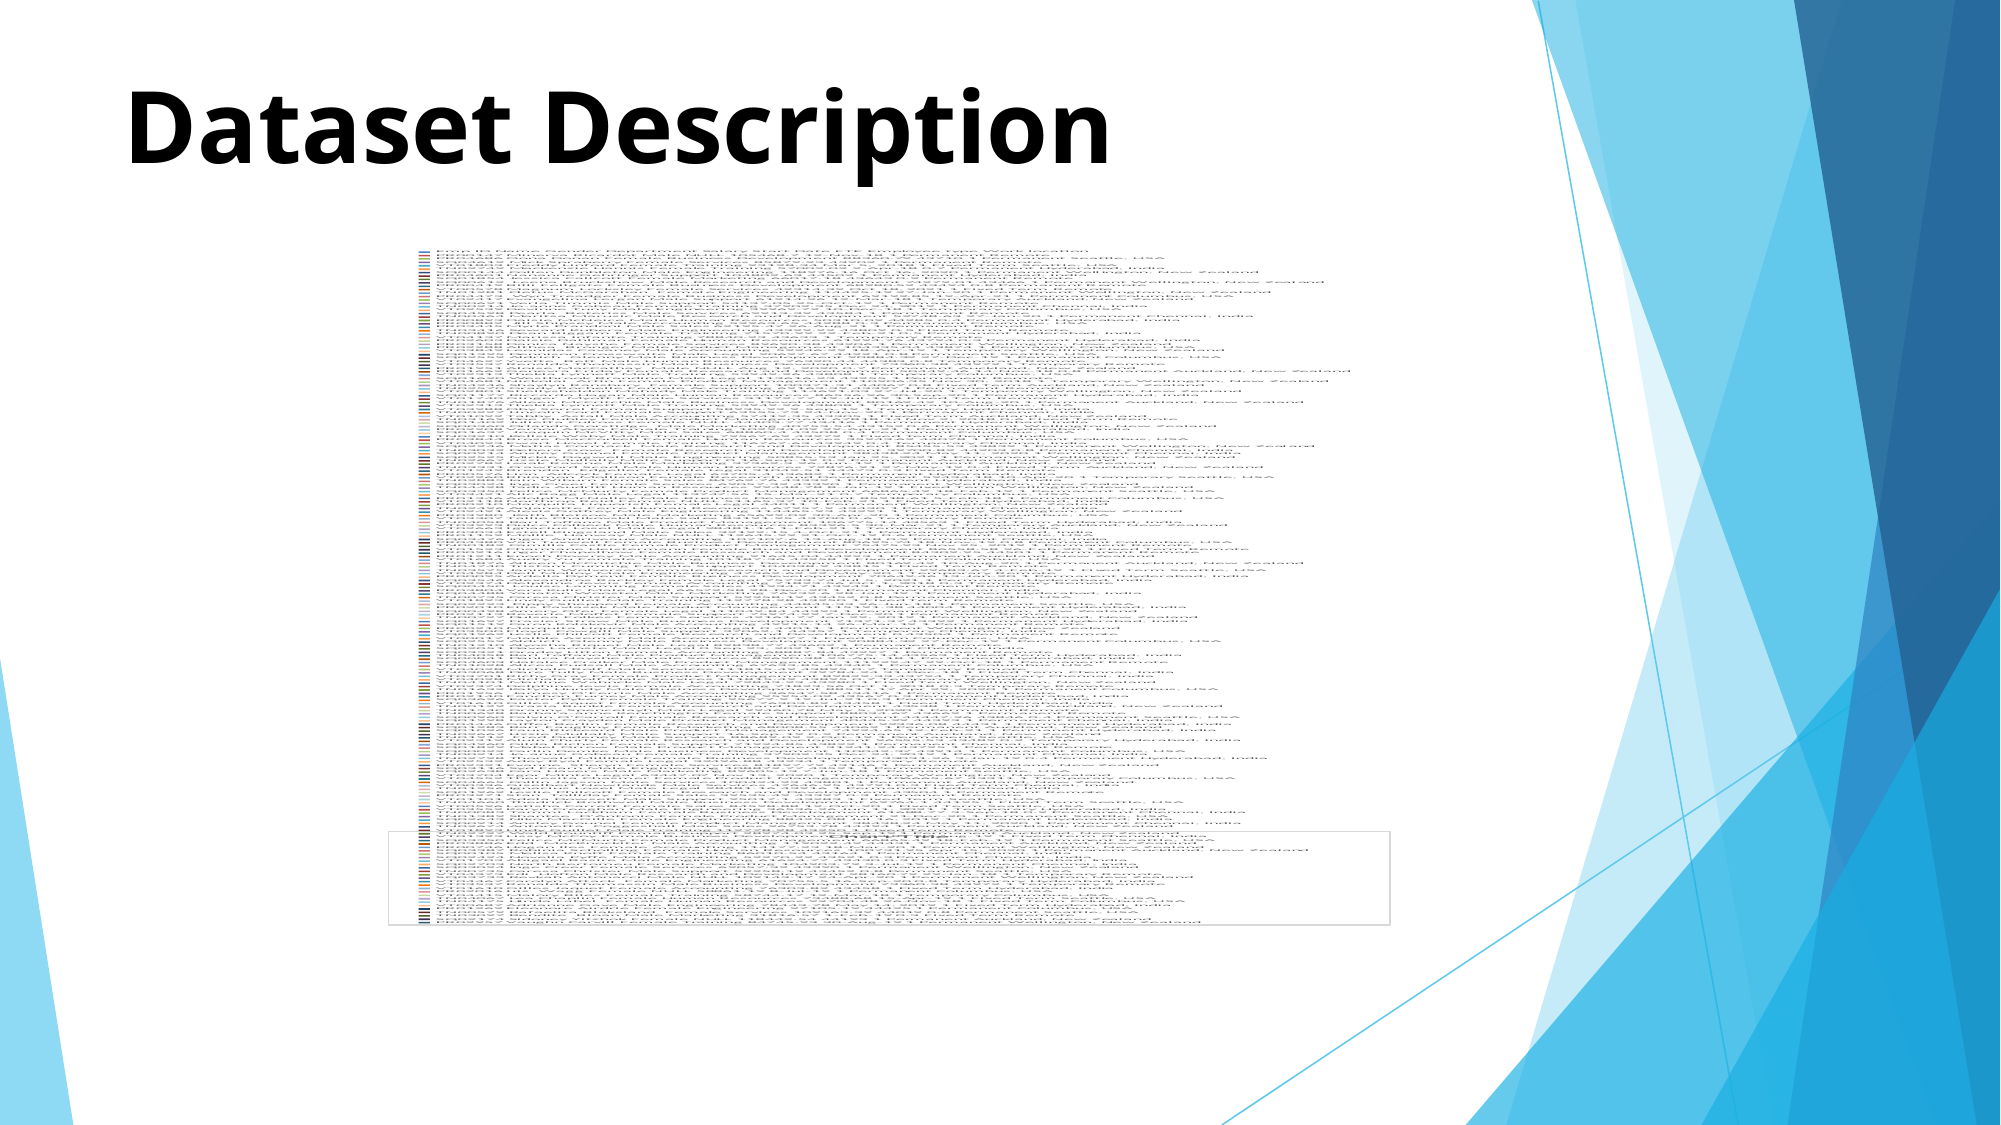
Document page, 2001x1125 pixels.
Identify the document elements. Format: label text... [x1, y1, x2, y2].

chart [387, 249, 1391, 926]
title Dataset Description [123, 63, 1877, 172]
